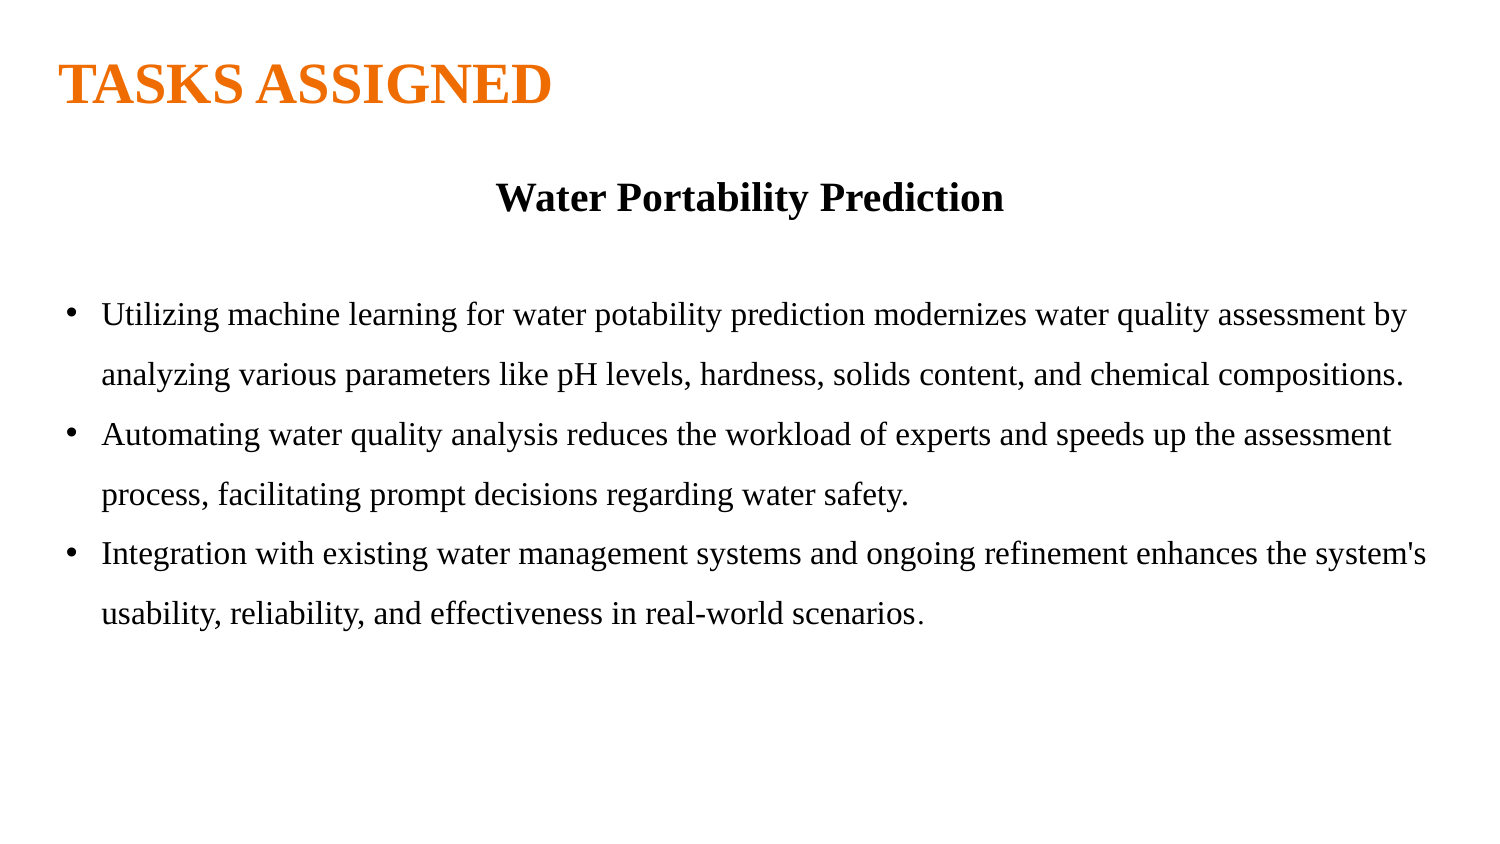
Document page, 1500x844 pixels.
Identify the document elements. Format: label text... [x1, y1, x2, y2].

text_box TASKS ASSIGNED [0, 37, 1500, 123]
text_box Water Portability Prediction Utilizing machine learning for water potability prediction modernizes water quality assessment by analyzing various parameters like pH levels, hardness, solids content, and chemical compositions. Automating water quality analysis reduces the workload of experts and speeds up the assessment process, facilitating prompt decisions regarding water safety. Integration with existing water management systems and ongoing refinement enhances the system's usability, reliability, and effectiveness in real-world scenarios. [51, 137, 1449, 831]
